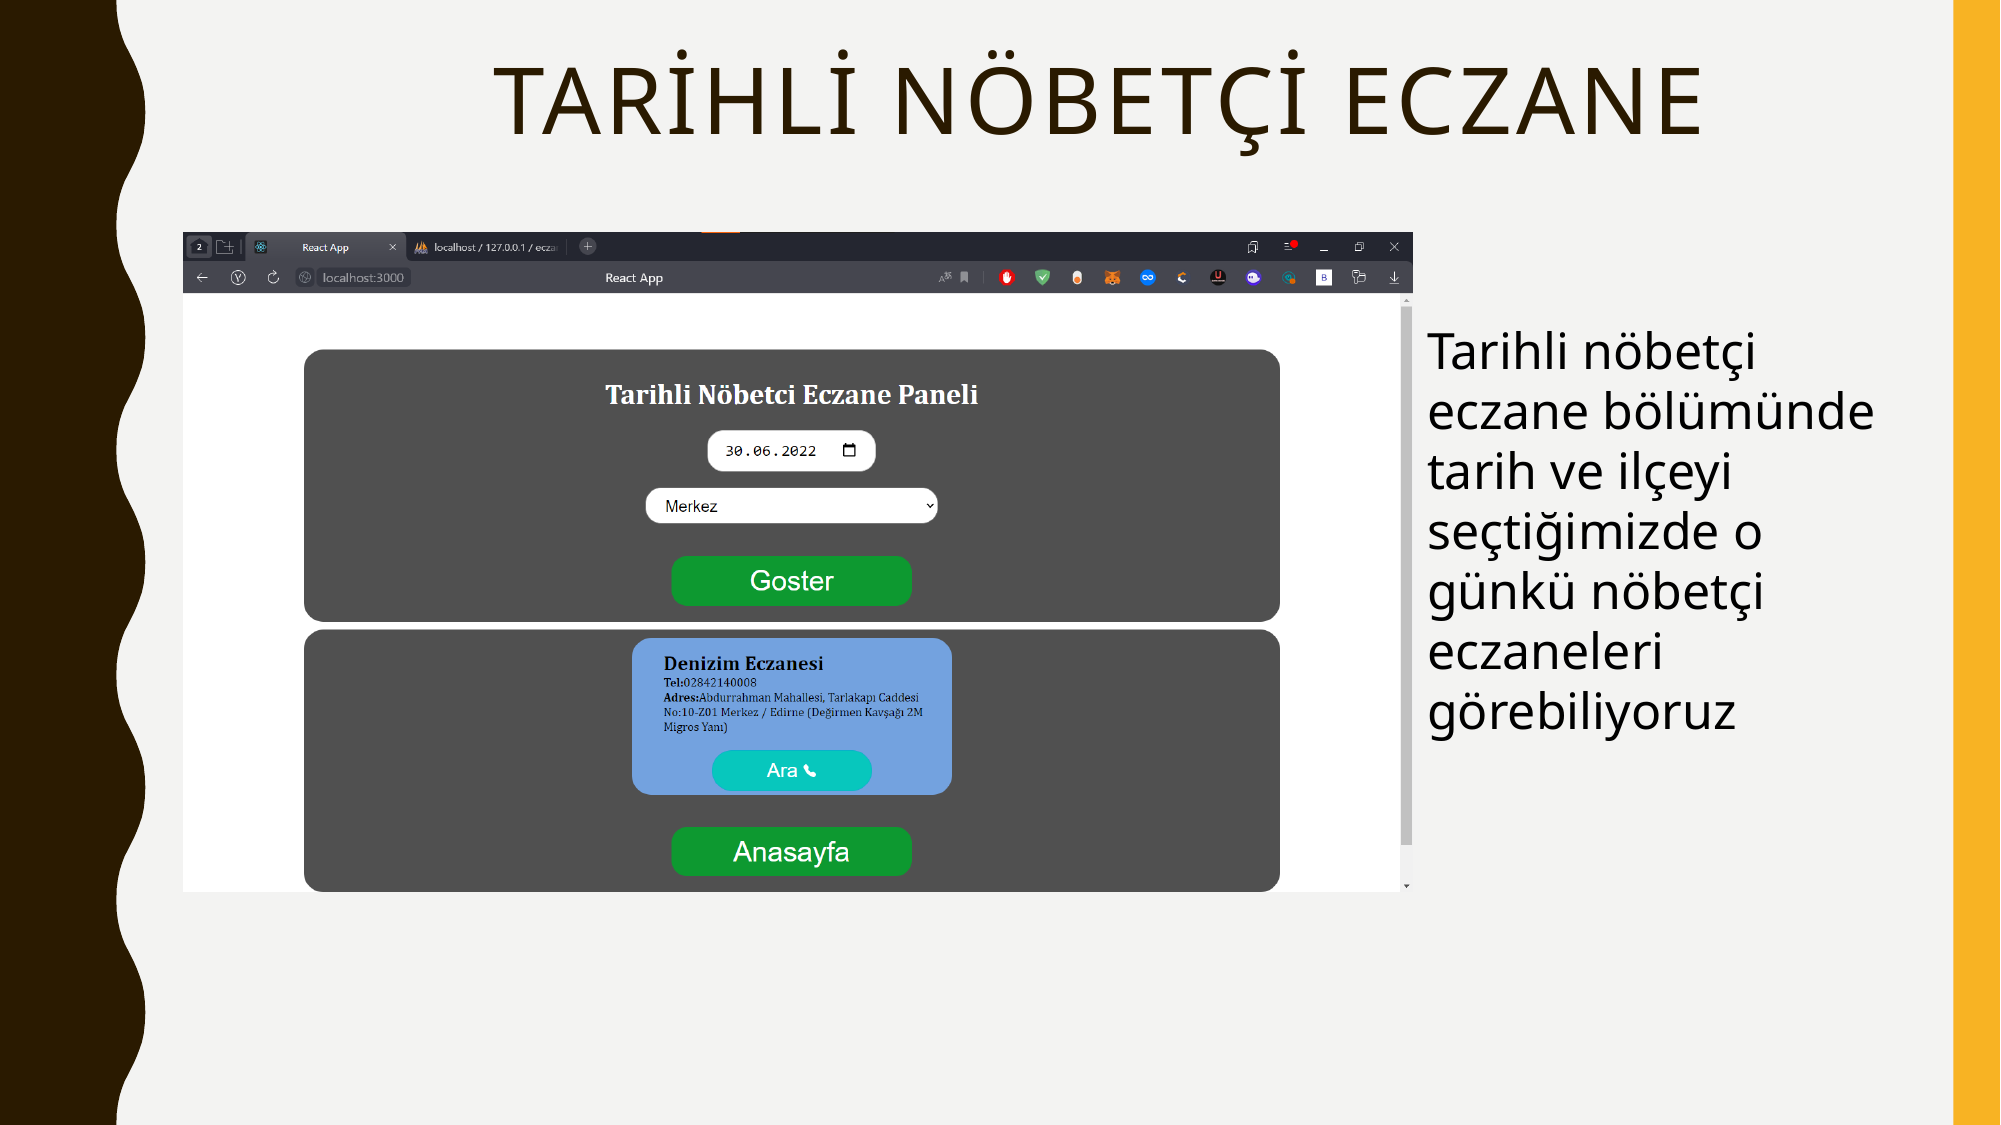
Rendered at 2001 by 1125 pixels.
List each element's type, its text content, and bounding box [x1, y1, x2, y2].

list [183, 232, 1413, 892]
title Tarihli nöbetçi eczane [478, 47, 1737, 186]
text_box Tarihli nöbetçi eczane bölümünde tarih ve ilçeyi seçtiğimizde o günkü nöbetçi eczaneleri görebiliyoruz [1413, 312, 1920, 748]
